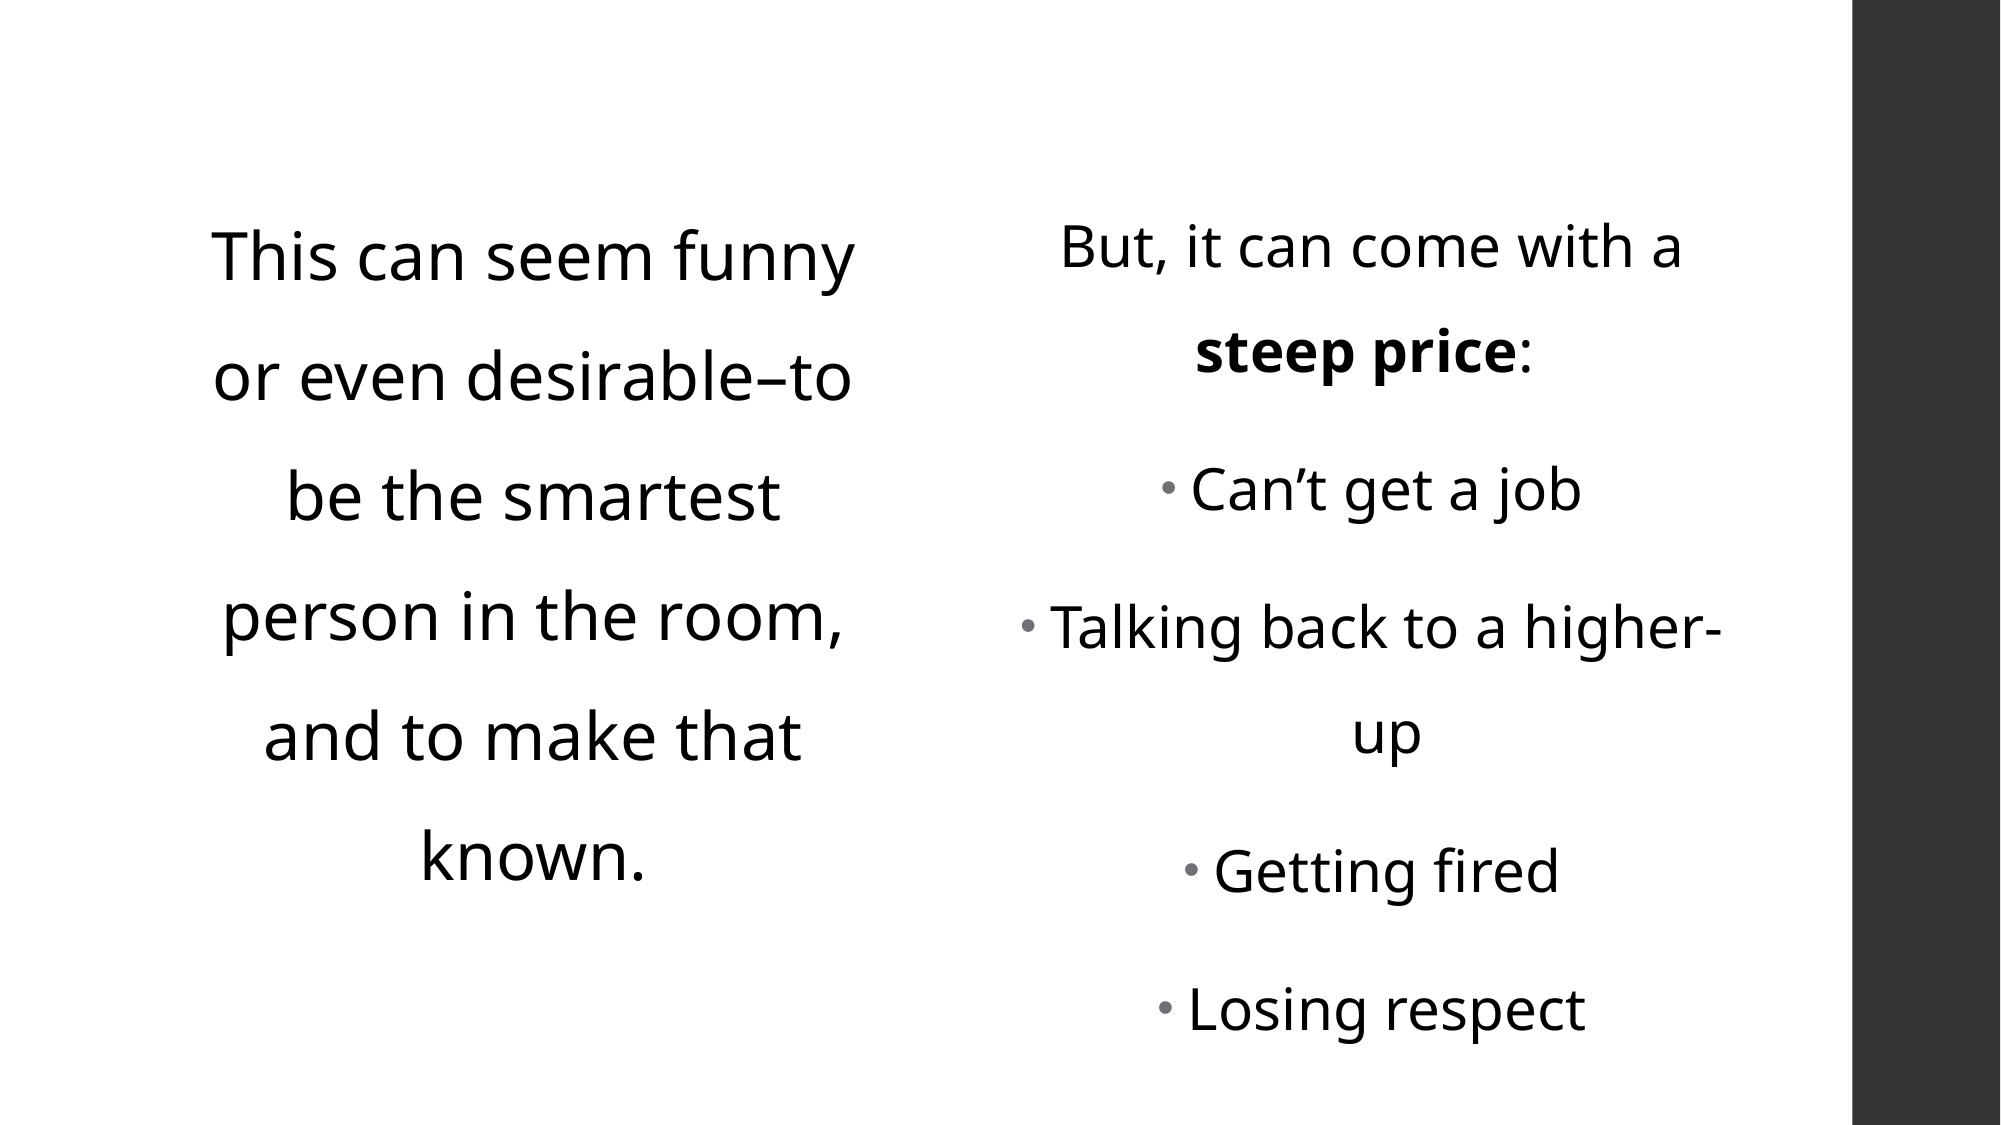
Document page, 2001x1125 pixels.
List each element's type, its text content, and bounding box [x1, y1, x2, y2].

list But, it can come with a steep price: Can’t get a job Talking back to a higher-up Getting fired Losing respect [1005, 166, 1740, 881]
list This can seem funny or even desirable–to be the smartest person in the room, and to make that known. [166, 166, 902, 970]
